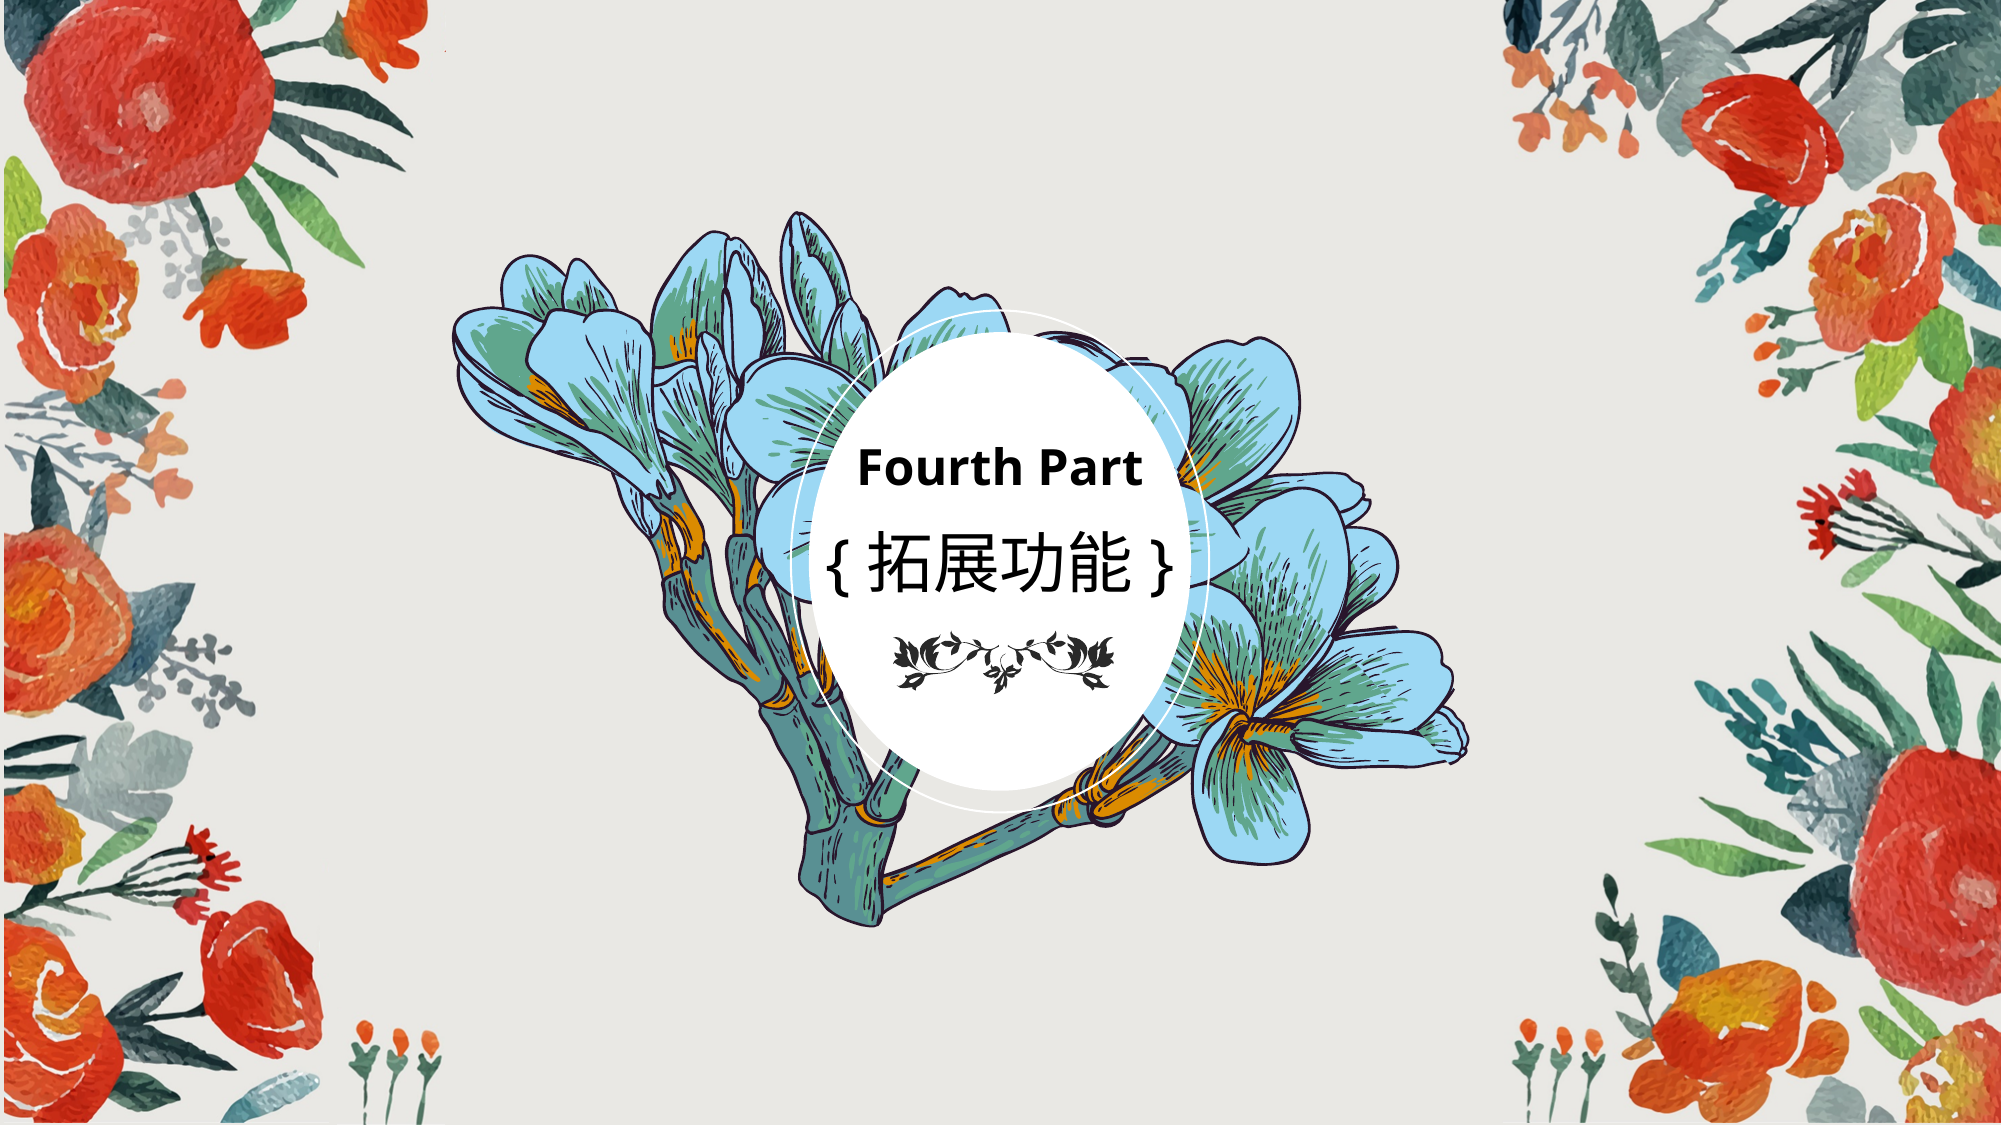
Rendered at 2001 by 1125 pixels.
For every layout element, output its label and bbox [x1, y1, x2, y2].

picture [1495, 0, 2001, 1125]
picture [0, 0, 1470, 1125]
text_box [790, 310, 1210, 813]
text_box [892, 630, 1116, 695]
